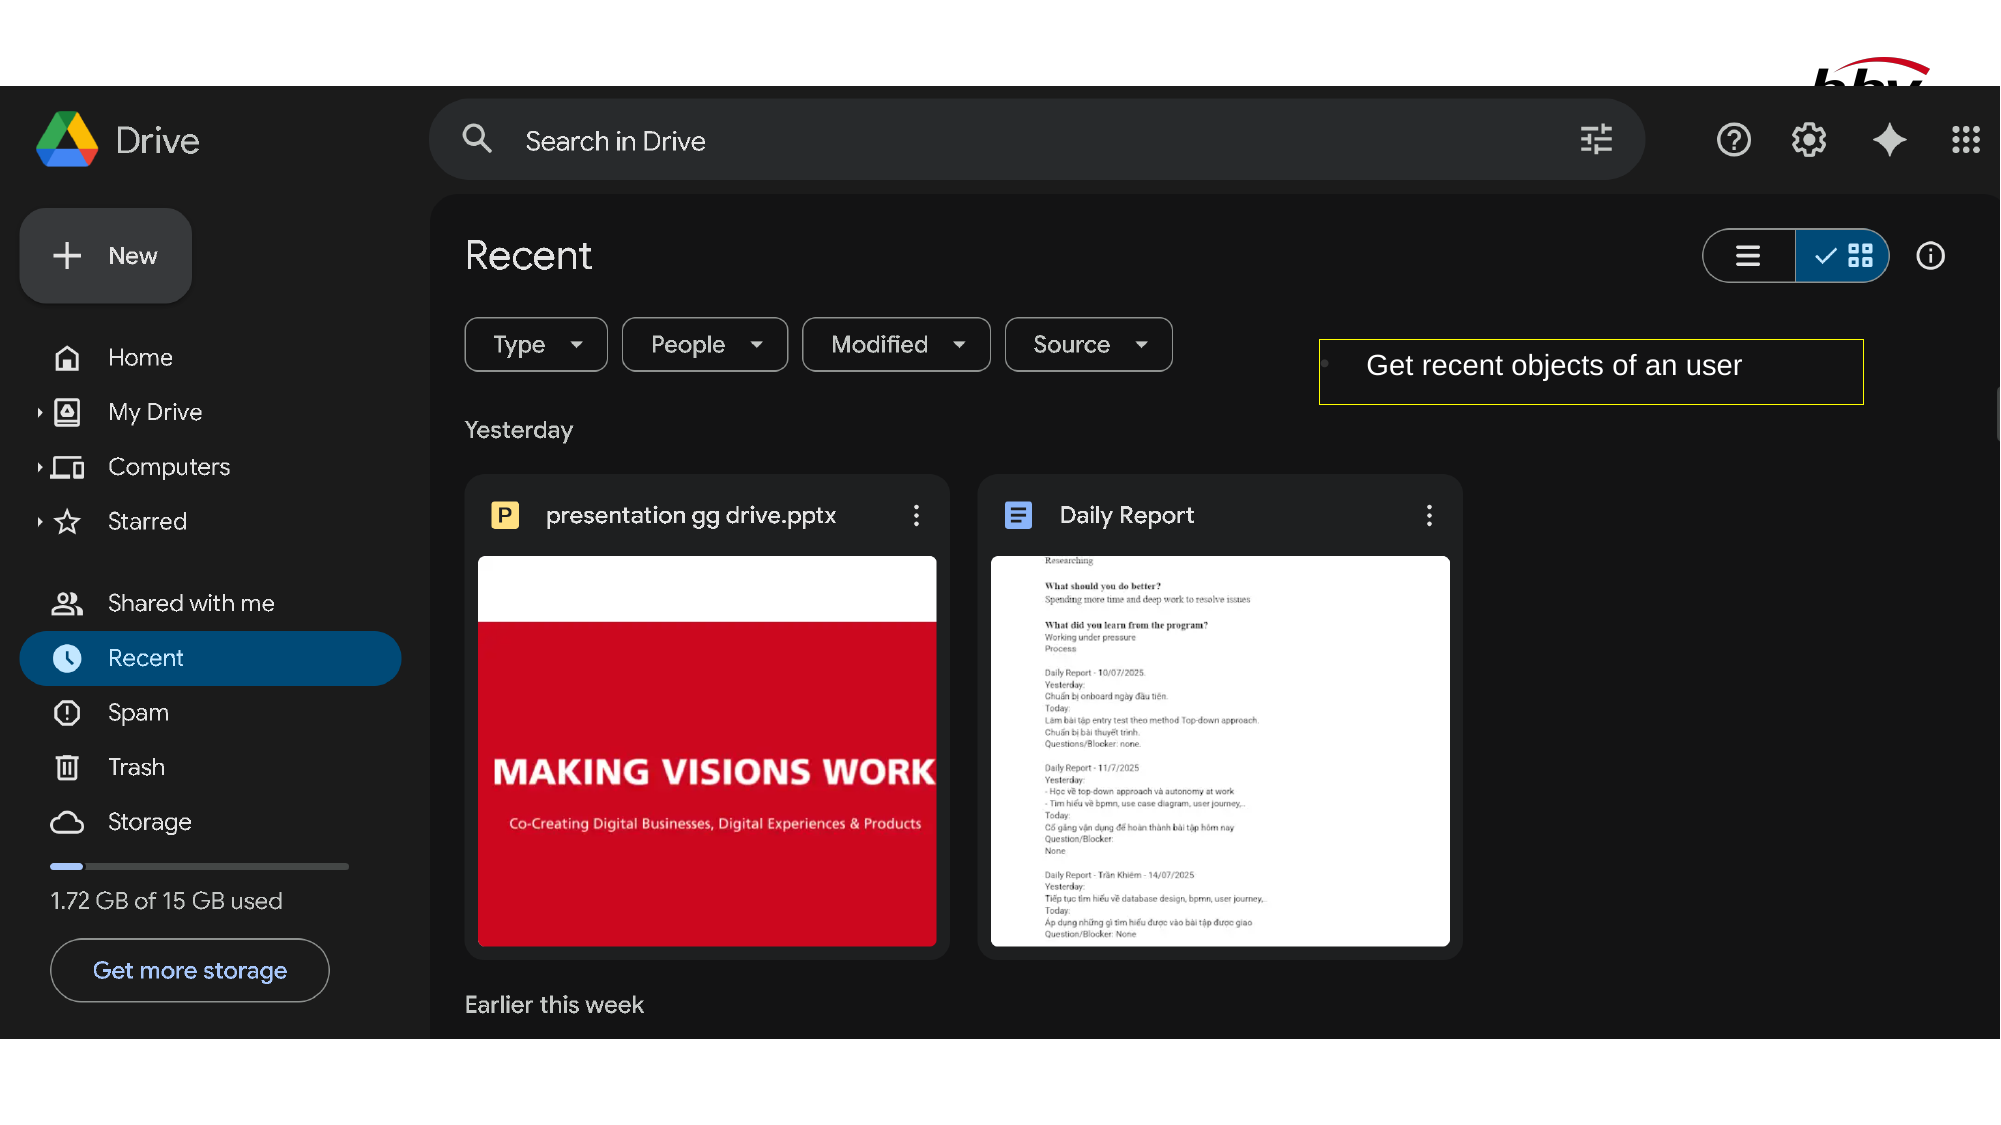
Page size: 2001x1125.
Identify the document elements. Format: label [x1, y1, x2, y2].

picture [0, 57, 2000, 1039]
